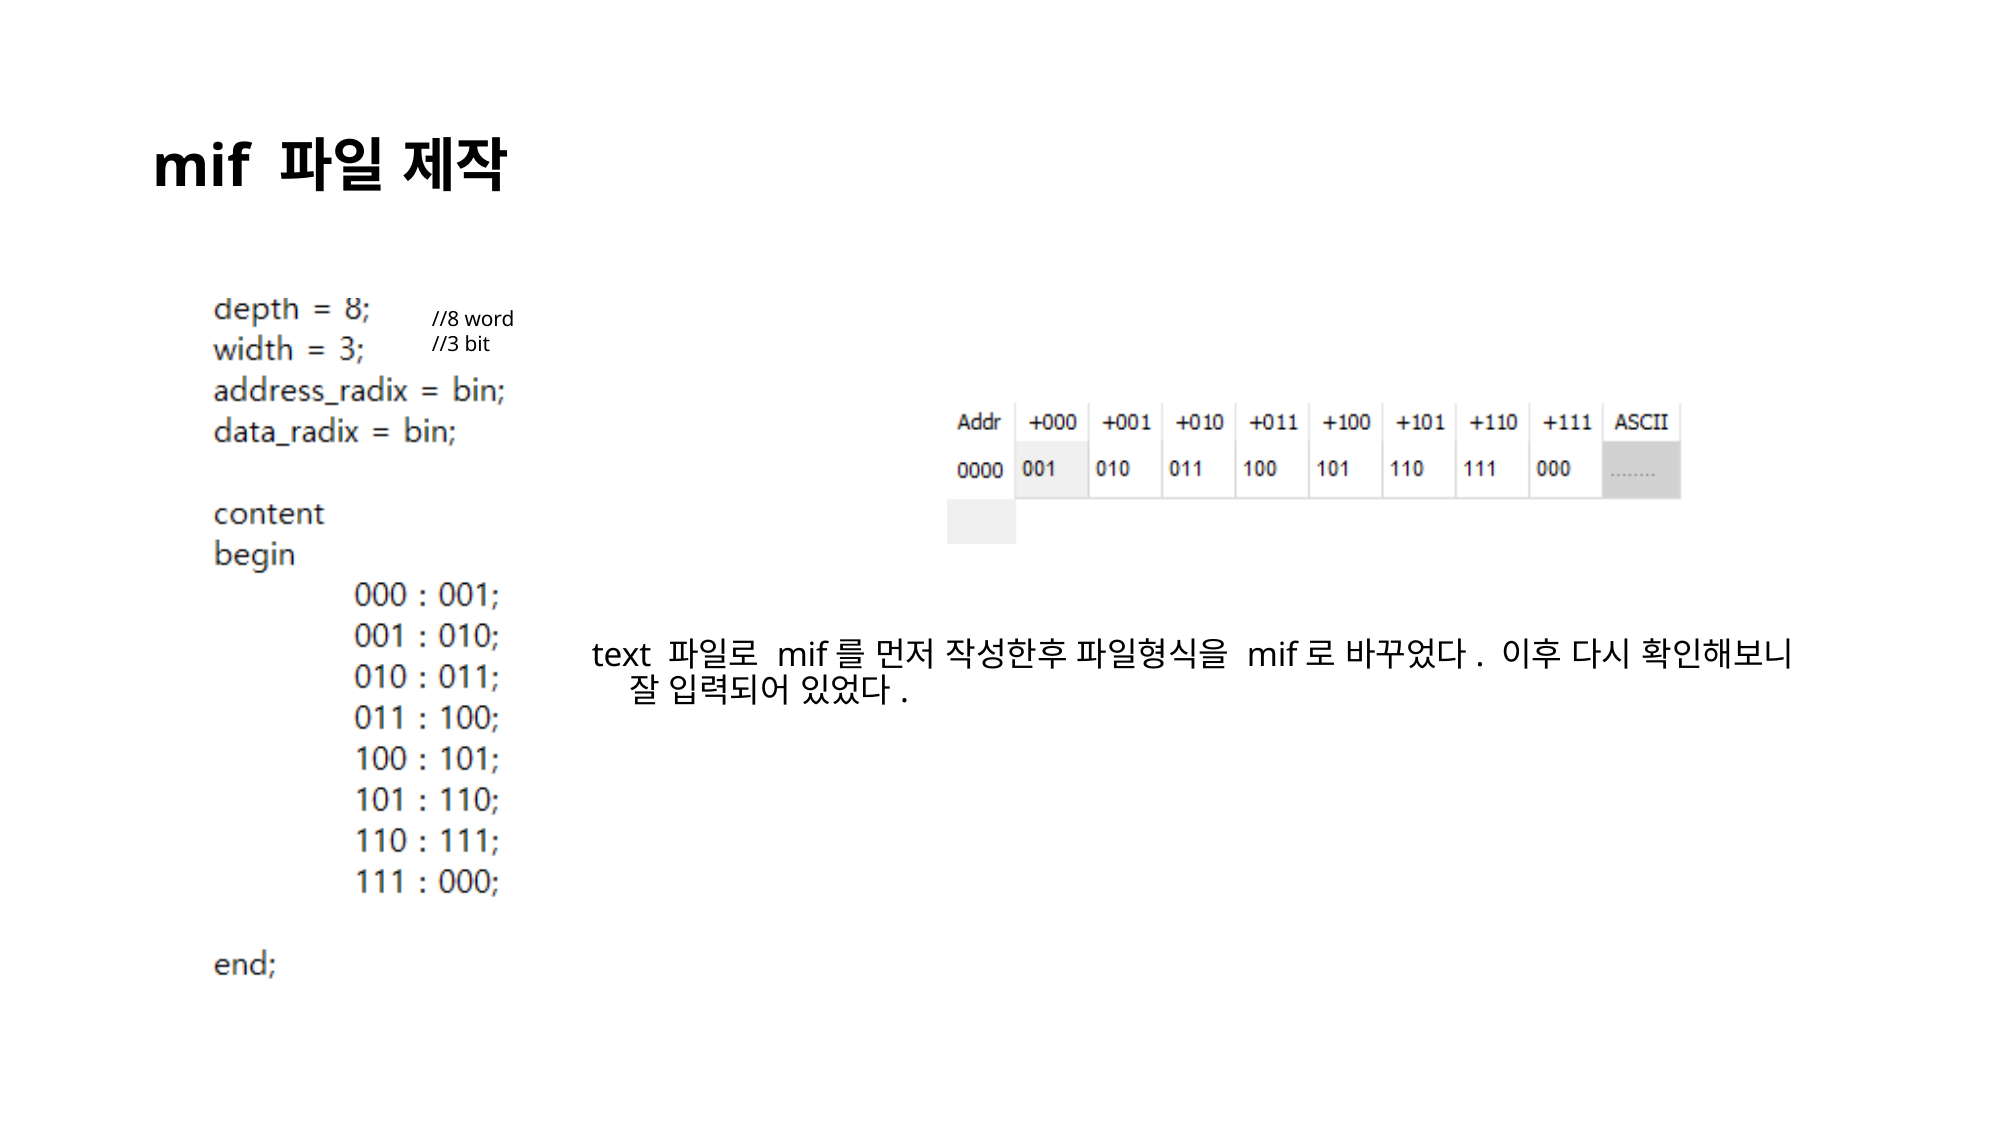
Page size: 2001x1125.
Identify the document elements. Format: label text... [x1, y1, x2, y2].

picture [947, 403, 1726, 544]
title mif 파일 제작 [137, 58, 1863, 277]
list text 파일로 mif를 먼저 작성한후 파일형식을 mif로 바꾸었다. 이후 다시 확인해보니 잘 입력되어 있었다. [576, 630, 1848, 928]
picture [206, 298, 564, 983]
text_box //8 word //3 bit [417, 297, 649, 364]
